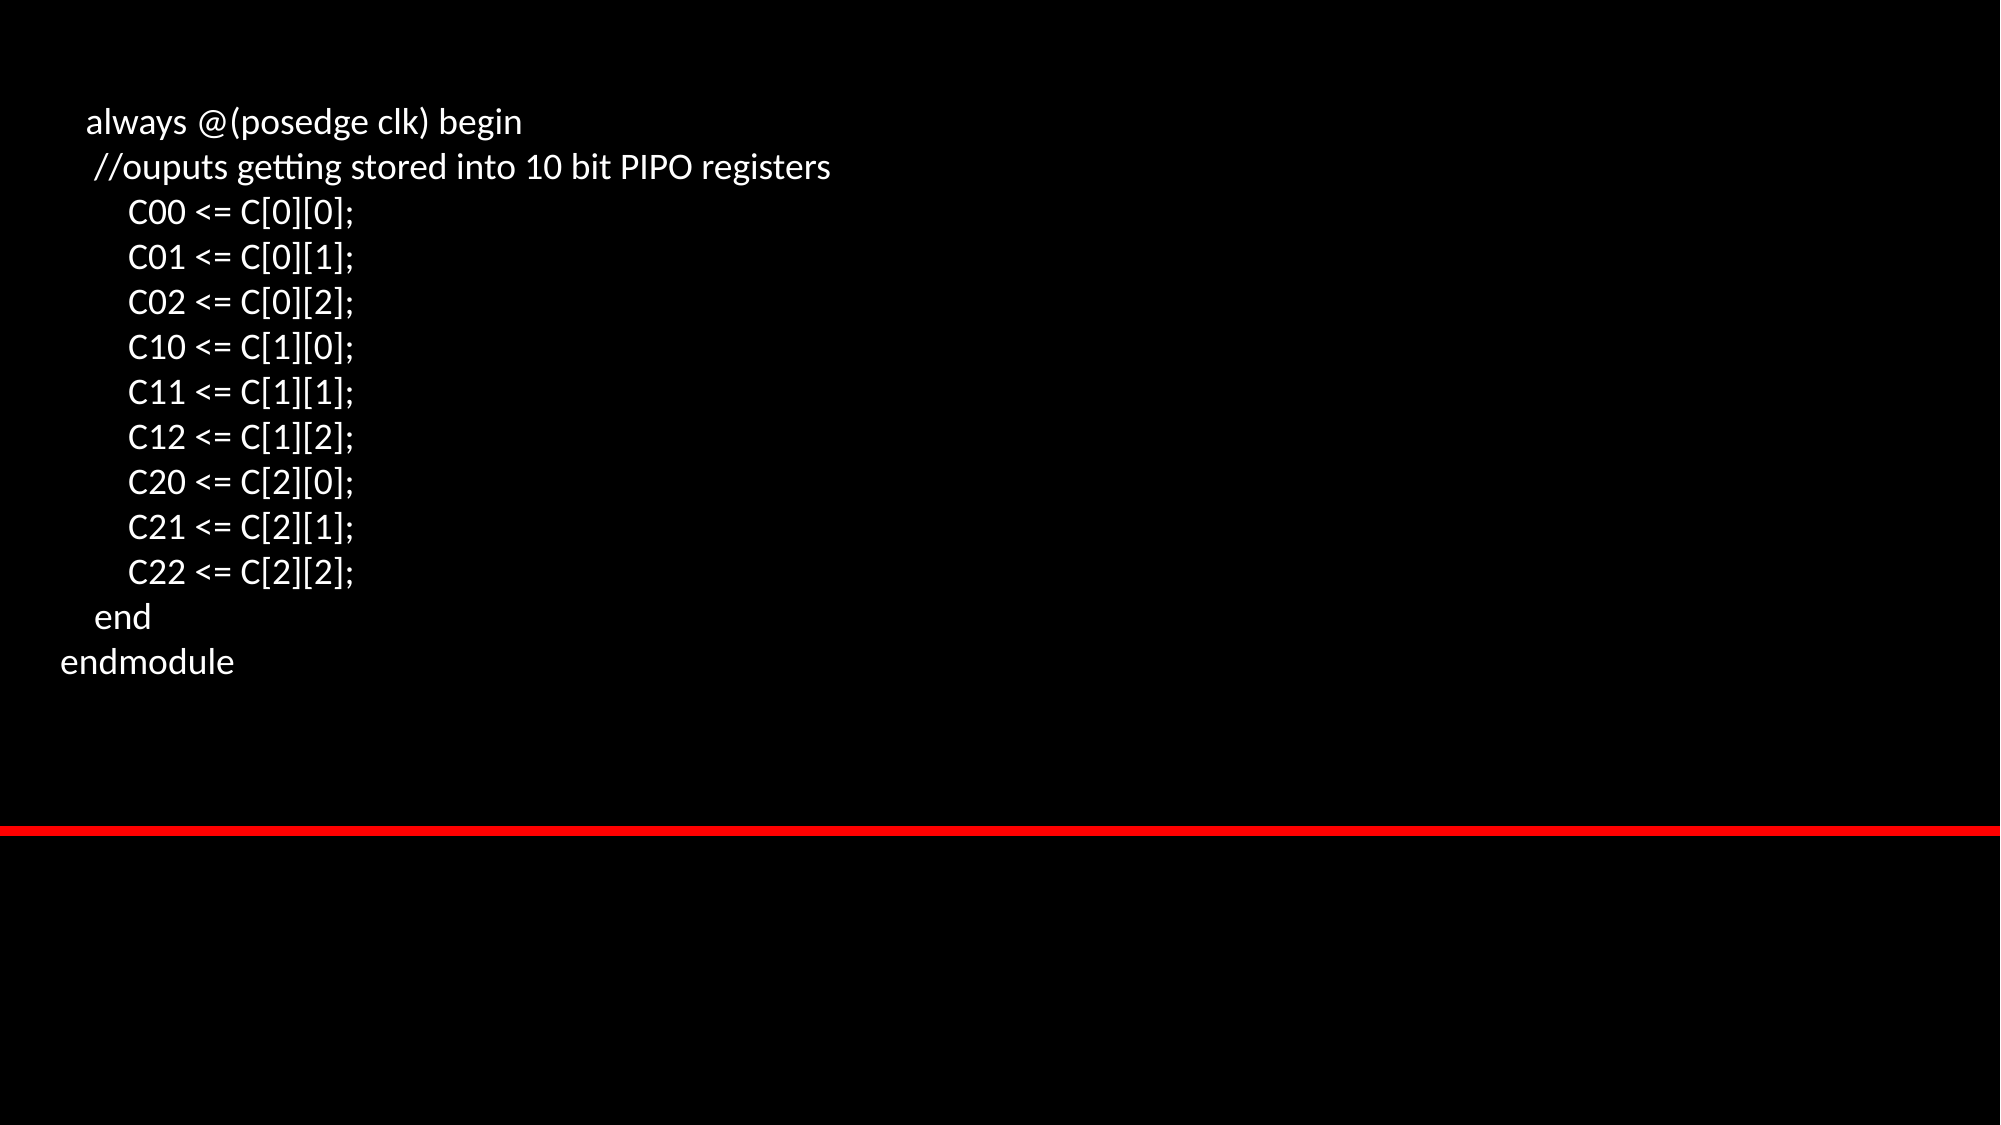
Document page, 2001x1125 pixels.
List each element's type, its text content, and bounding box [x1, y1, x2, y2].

text_box always @(posedge clk) begin //ouputs getting stored into 10 bit PIPO registers C00 <= C[0][0]; C01 <= C[0][1]; C02 <= C[0][2]; C10 <= C[1][0]; C11 <= C[1][1]; C12 <= C[1][2]; C20 <= C[2][0]; C21 <= C[2][1]; C22 <= C[2][2]; end endmodule [45, 44, 1046, 735]
